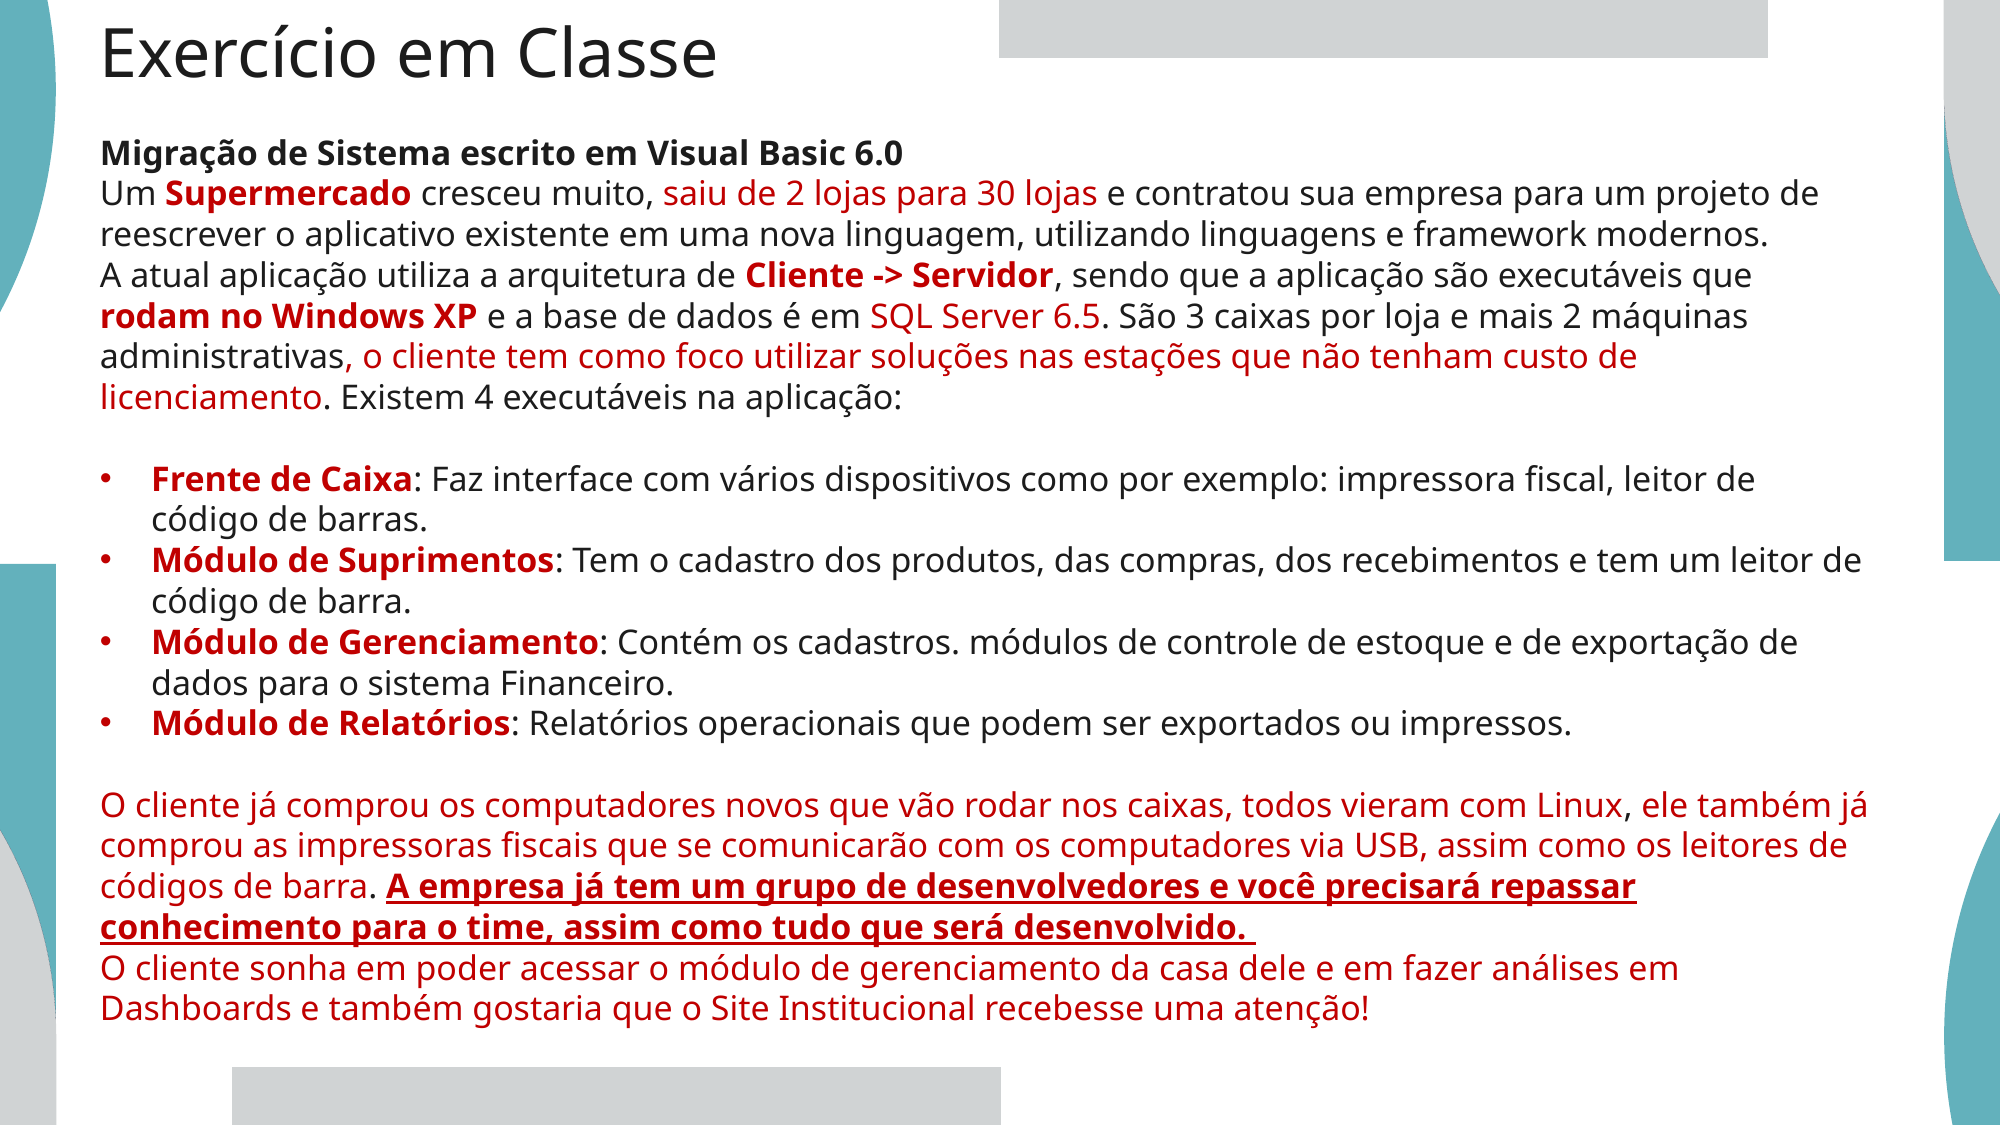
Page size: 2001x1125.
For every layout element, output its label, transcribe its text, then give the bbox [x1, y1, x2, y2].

list Exercício em Classe [85, 10, 1867, 123]
text_box Migração de Sistema escrito em Visual Basic 6.0 Um Supermercado cresceu muito, saiu de 2 lojas para 30 lojas e contratou sua empresa para um projeto de reescrever o aplicativo existente em uma nova linguagem, utilizando linguagens e framework modernos. A atual aplicação utiliza a arquitetura de Cliente -> Servidor, sendo que a aplicação são executáveis que rodam no Windows XP e a base de dados é em SQL Server 6.5. São 3 caixas por loja e mais 2 máquinas administrativas, o cliente tem como foco utilizar soluções nas estações que não tenham custo de licenciamento. Existem 4 executáveis na aplicação: Frente de Caixa: Faz interface com vários dispositivos como por exemplo: impressora fiscal, leitor de código de barras. Módulo de Suprimentos: Tem o cadastro dos produtos, das compras, dos recebimentos e tem um leitor de código de barra. Módulo de Gerenciamento: Contém os cadastros. módulos de controle de estoque e de exportação de dados para o sistema Financeiro. Módulo de Relatórios: Relatórios operacionais que podem ser exportados ou impressos. O cliente já comprou os computadores novos que vão rodar nos caixas, todos vieram com Linux, ele também já comprou as impressoras fiscais que se comunicarão com os computadores via USB, assim como os leitores de códigos de barra. A empresa já tem um grupo de desenvolvedores e você precisará repassar conhecimento para o time, assim como tudo que será desenvolvido. O cliente sonha em poder acessar o módulo de gerenciamento da casa dele e em fazer análises em Dashboards e também gostaria que o Site Institucional recebesse uma atenção! [85, 123, 1884, 1036]
